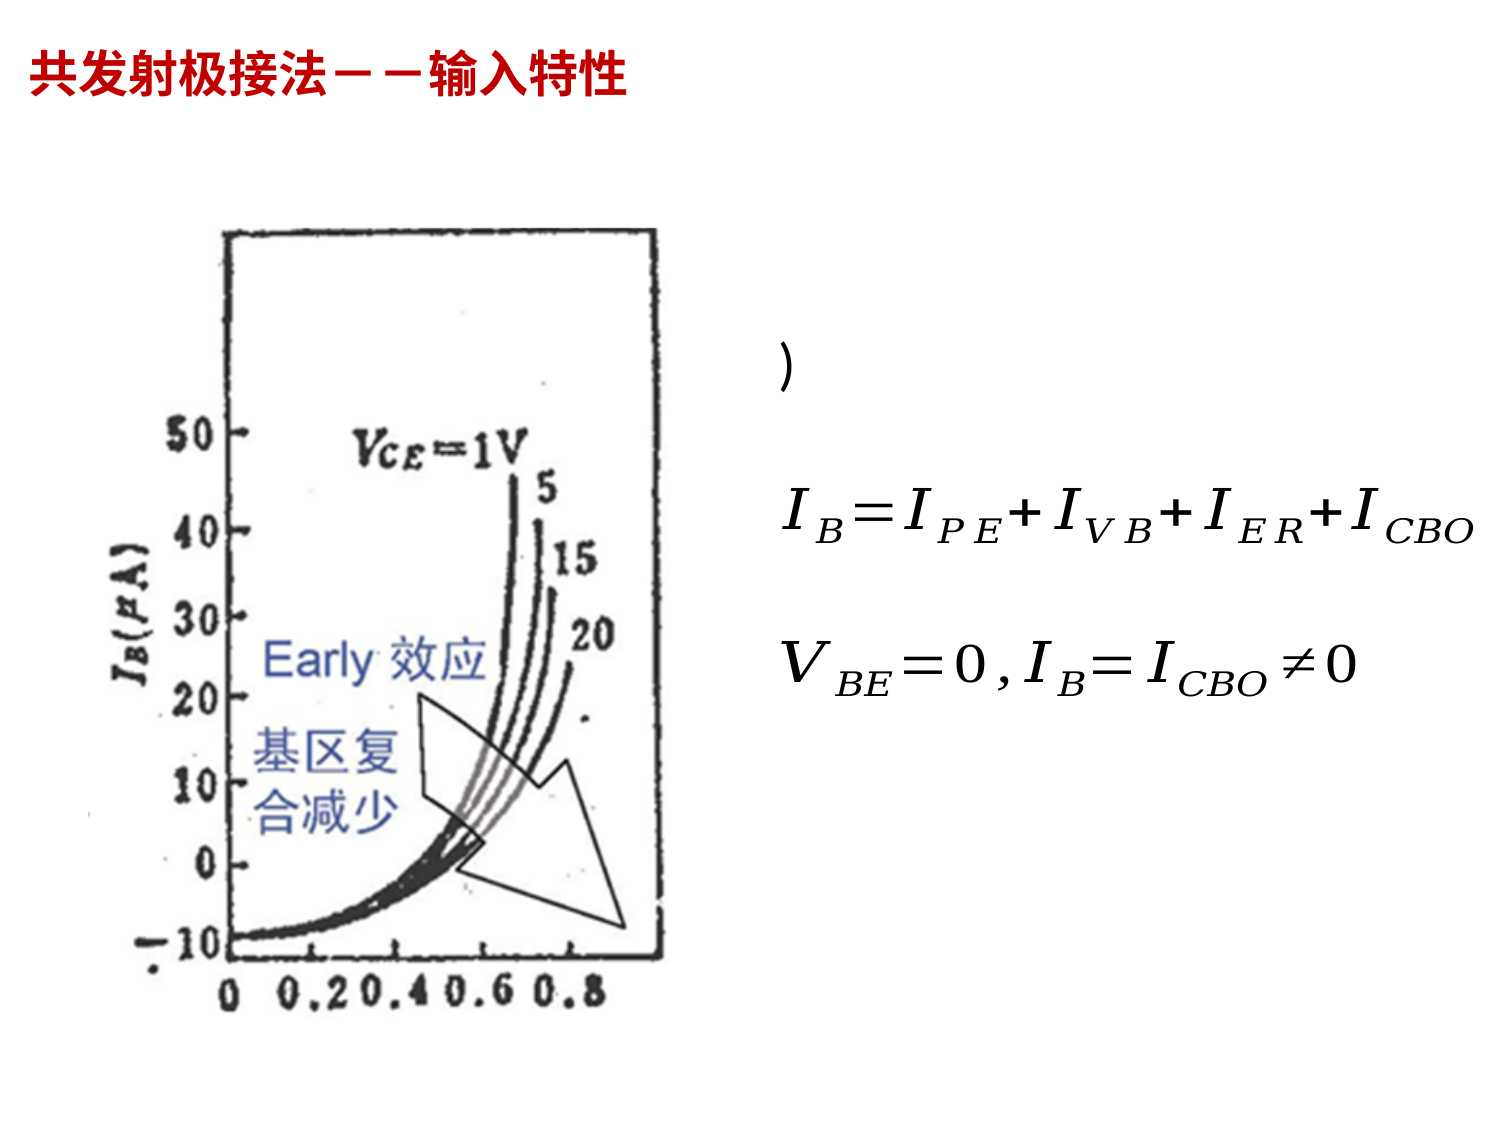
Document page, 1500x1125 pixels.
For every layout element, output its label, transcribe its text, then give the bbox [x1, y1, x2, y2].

text_box 共发射极接法－－输入特性 [13, 34, 744, 110]
picture [88, 207, 677, 1018]
